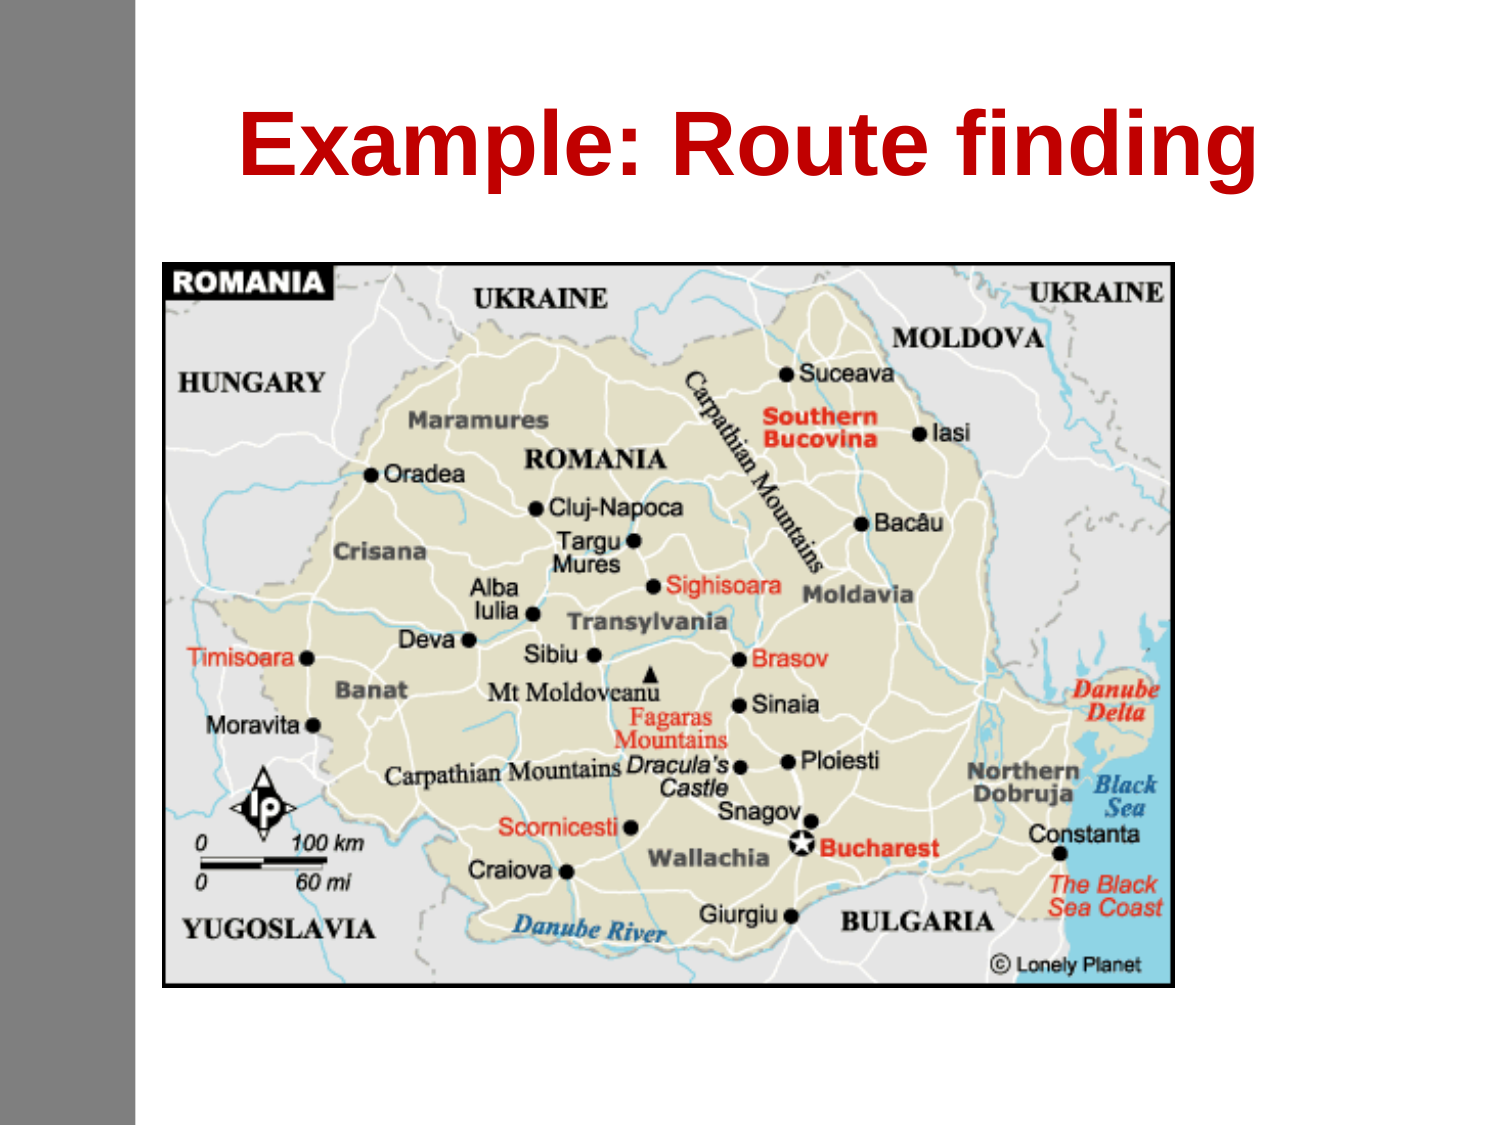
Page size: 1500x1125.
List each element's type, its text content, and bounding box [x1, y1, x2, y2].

title Example: Route finding [75, 45, 1425, 233]
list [162, 262, 1175, 989]
